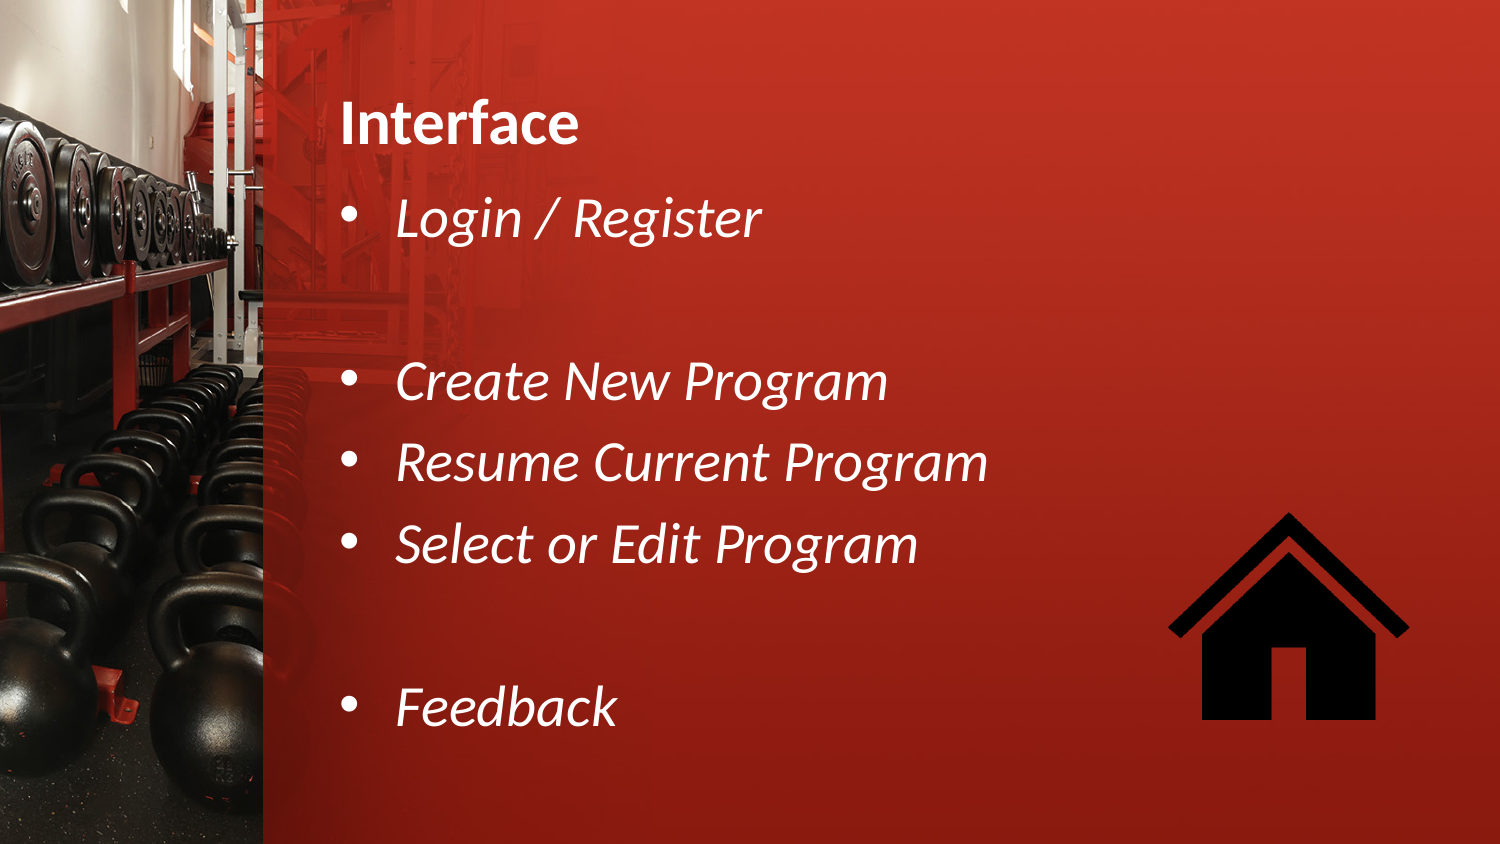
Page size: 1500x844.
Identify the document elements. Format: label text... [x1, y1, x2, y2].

title Interface [324, 71, 1427, 166]
list Login / Register Create New Program Resume Current Program Select or Edit Program Feedback [324, 171, 1427, 748]
picture [0, 0, 1500, 844]
